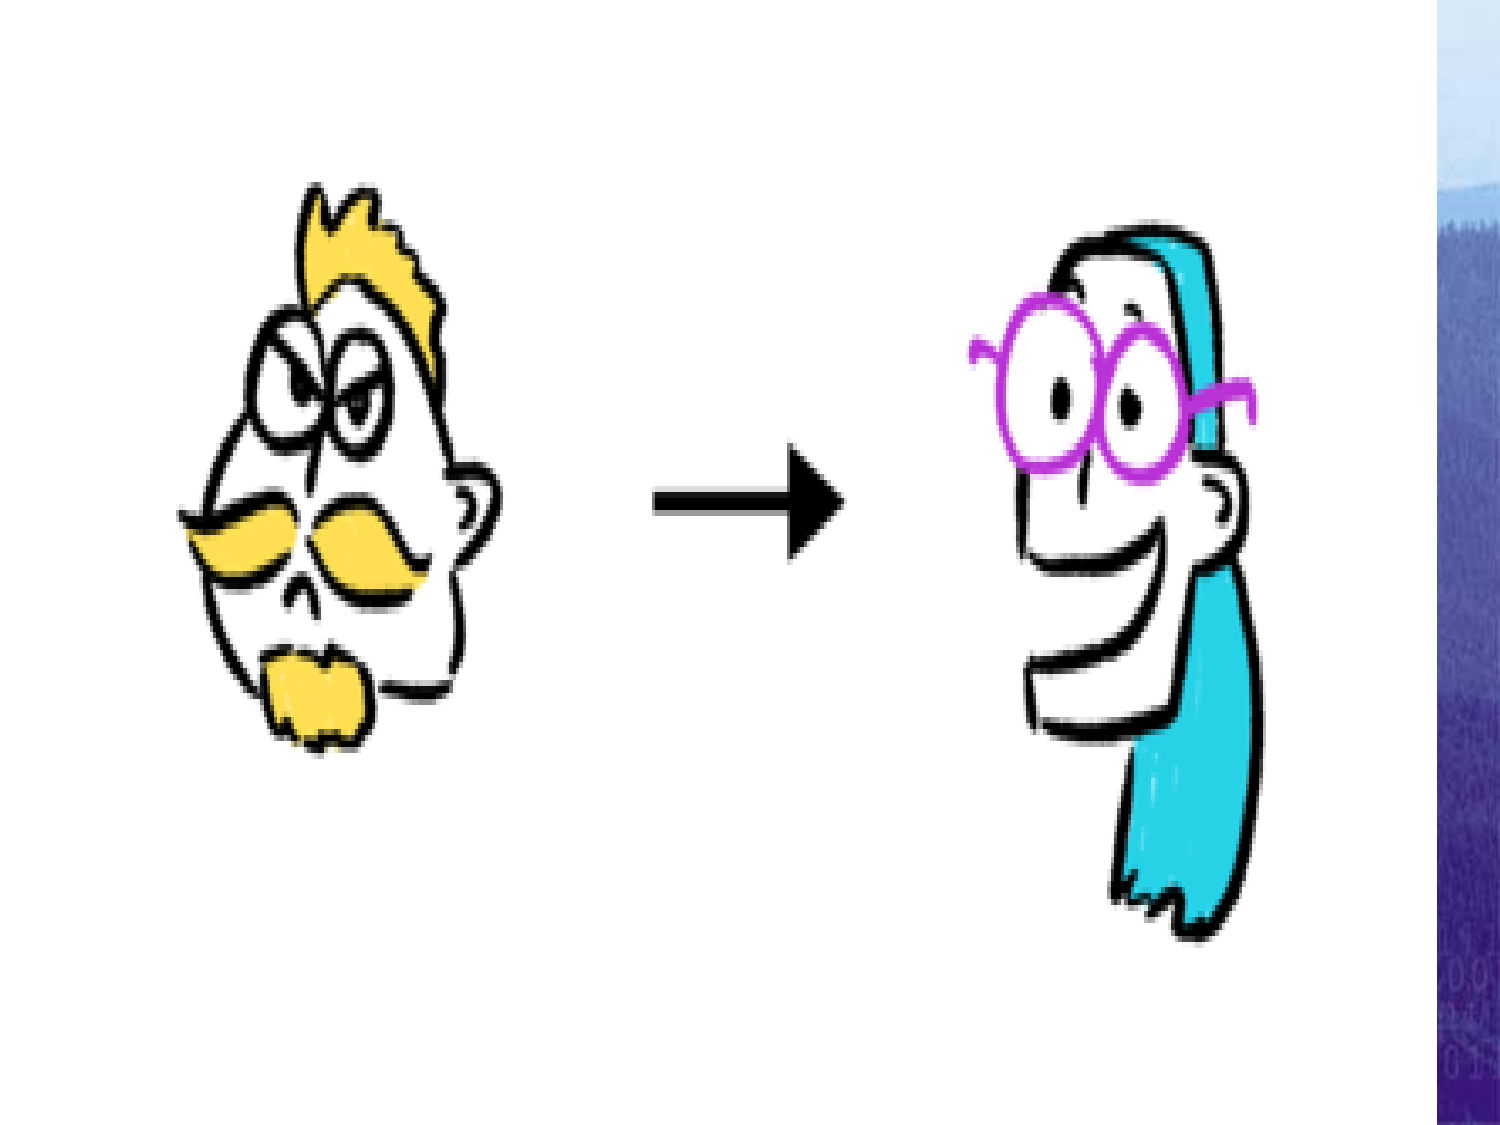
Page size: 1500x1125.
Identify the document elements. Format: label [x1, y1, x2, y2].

list [74, 49, 1426, 1088]
picture [1437, 0, 1500, 1125]
